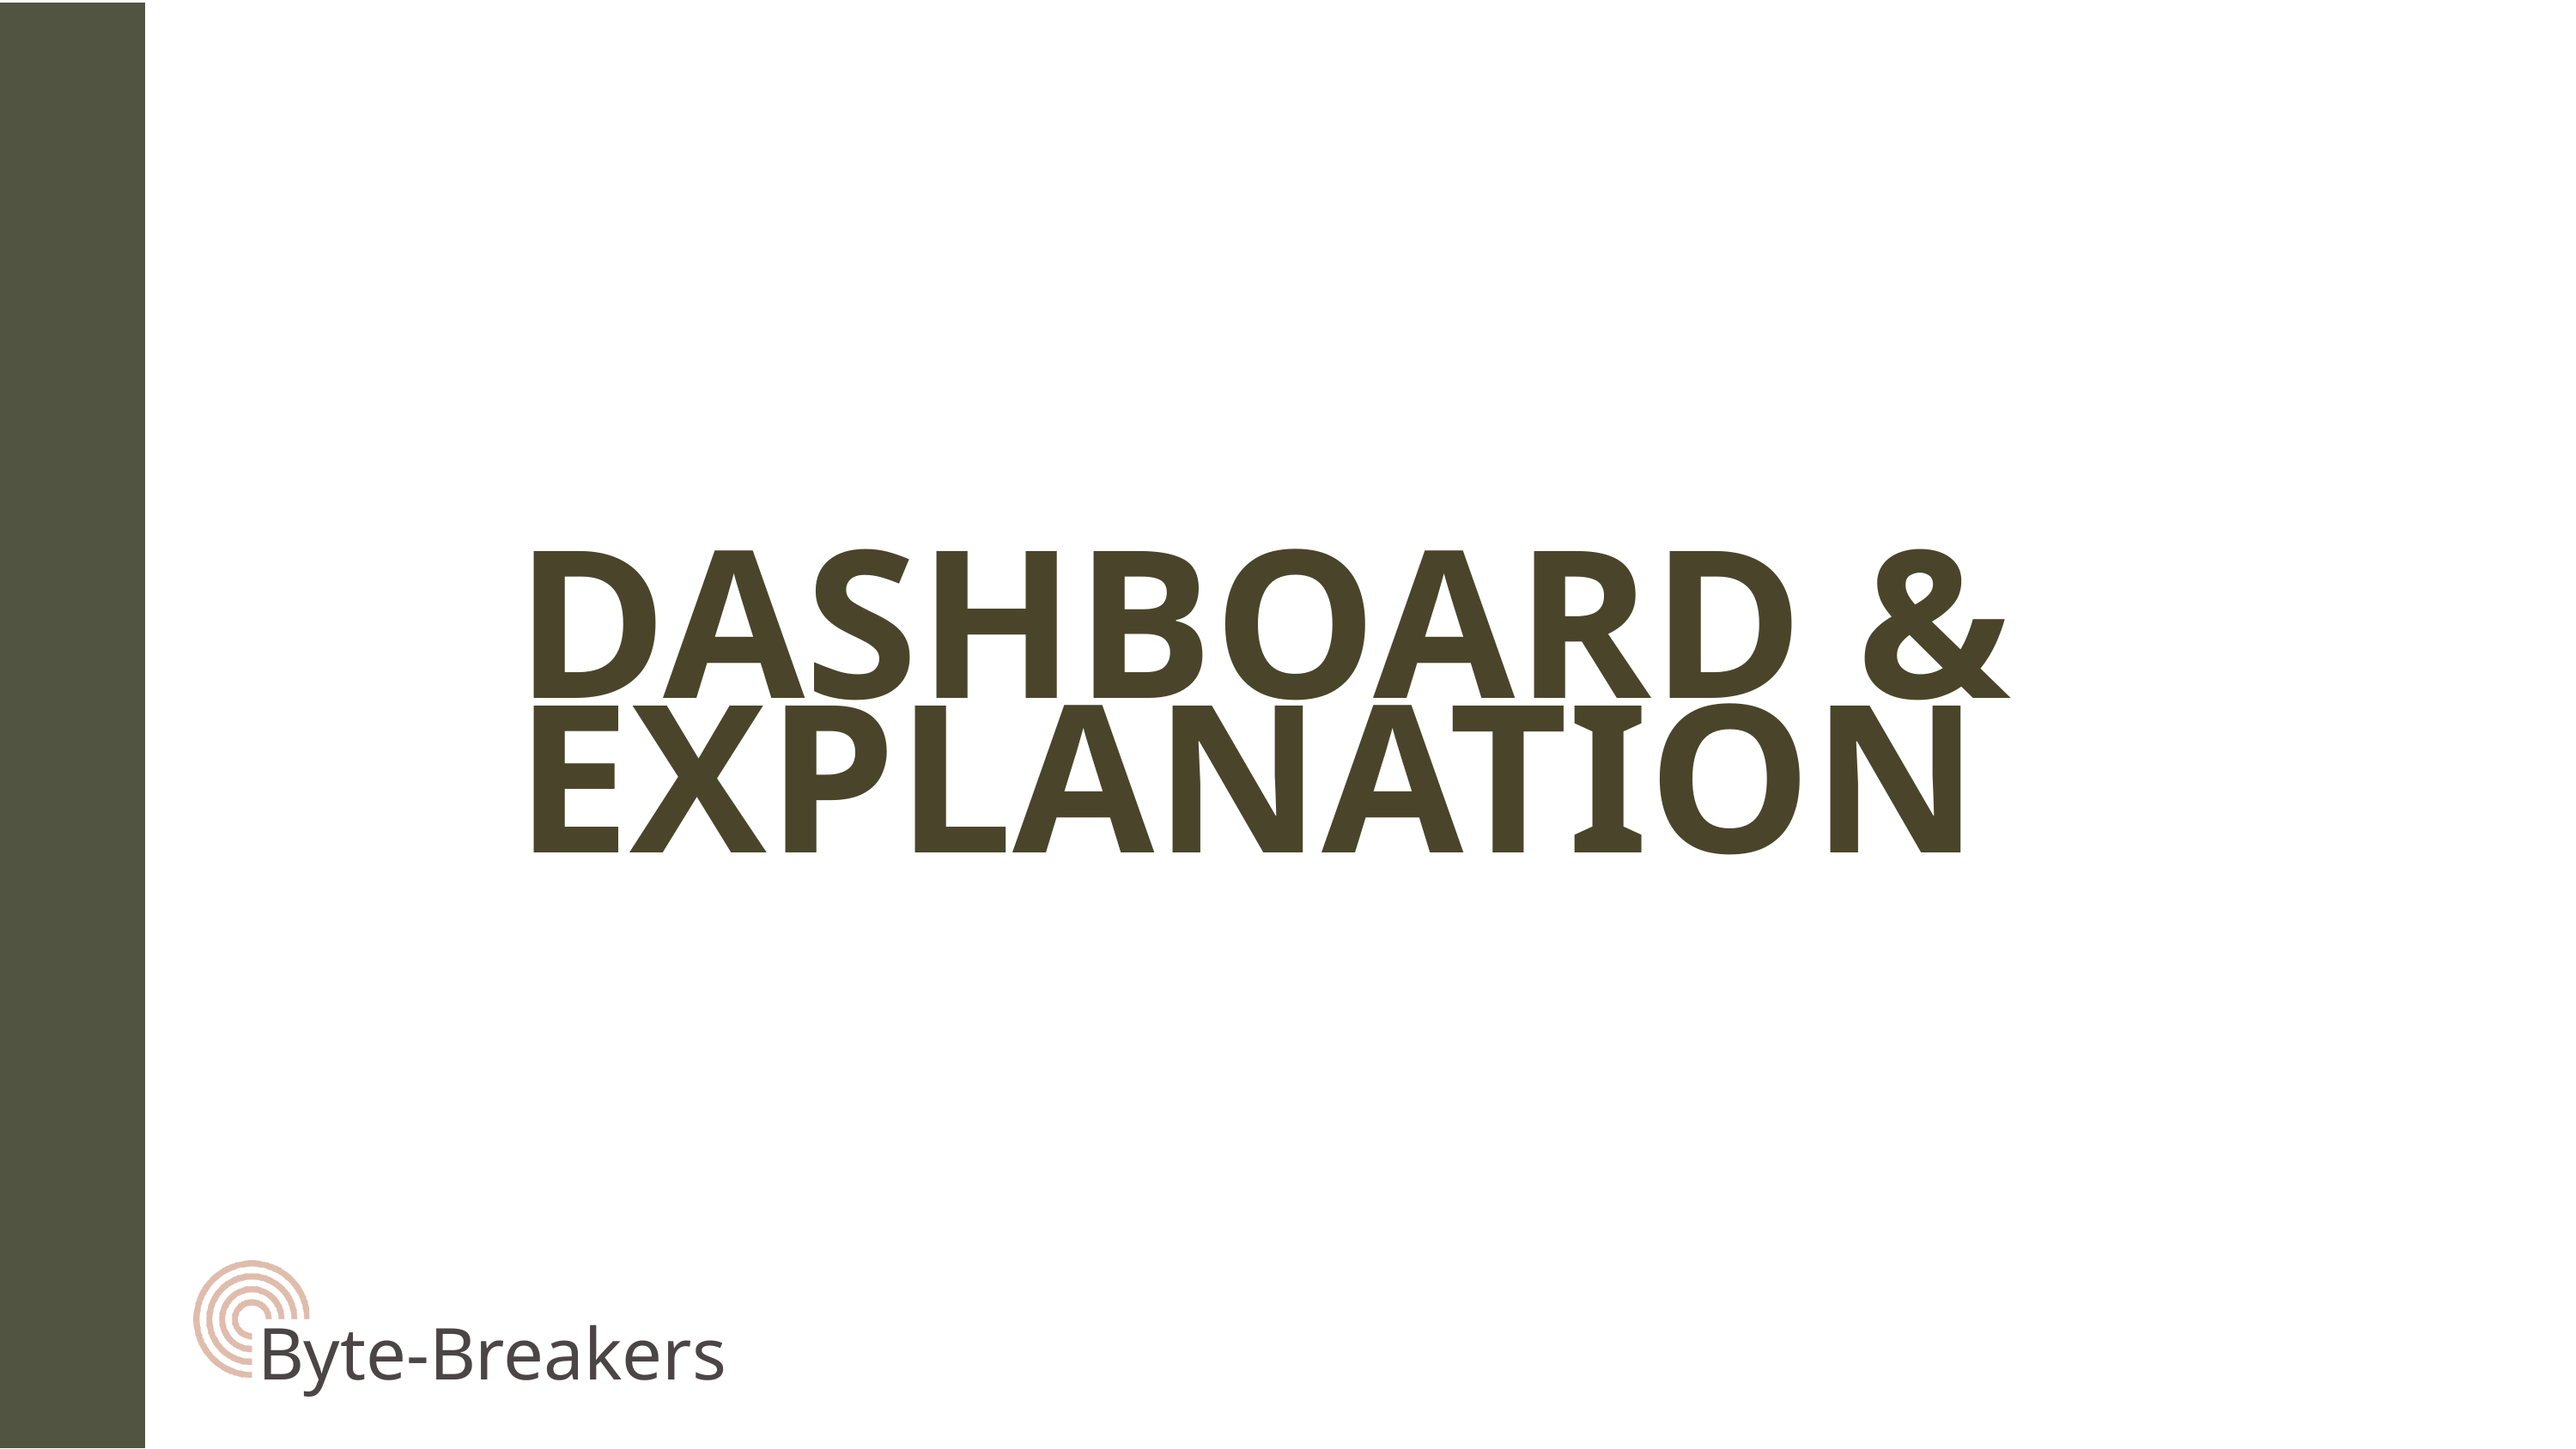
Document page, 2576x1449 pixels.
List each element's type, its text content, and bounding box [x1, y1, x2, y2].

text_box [0, 2, 145, 1449]
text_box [192, 1260, 731, 1397]
text_box DASHBOARD & EXPLANATION [515, 585, 2168, 894]
